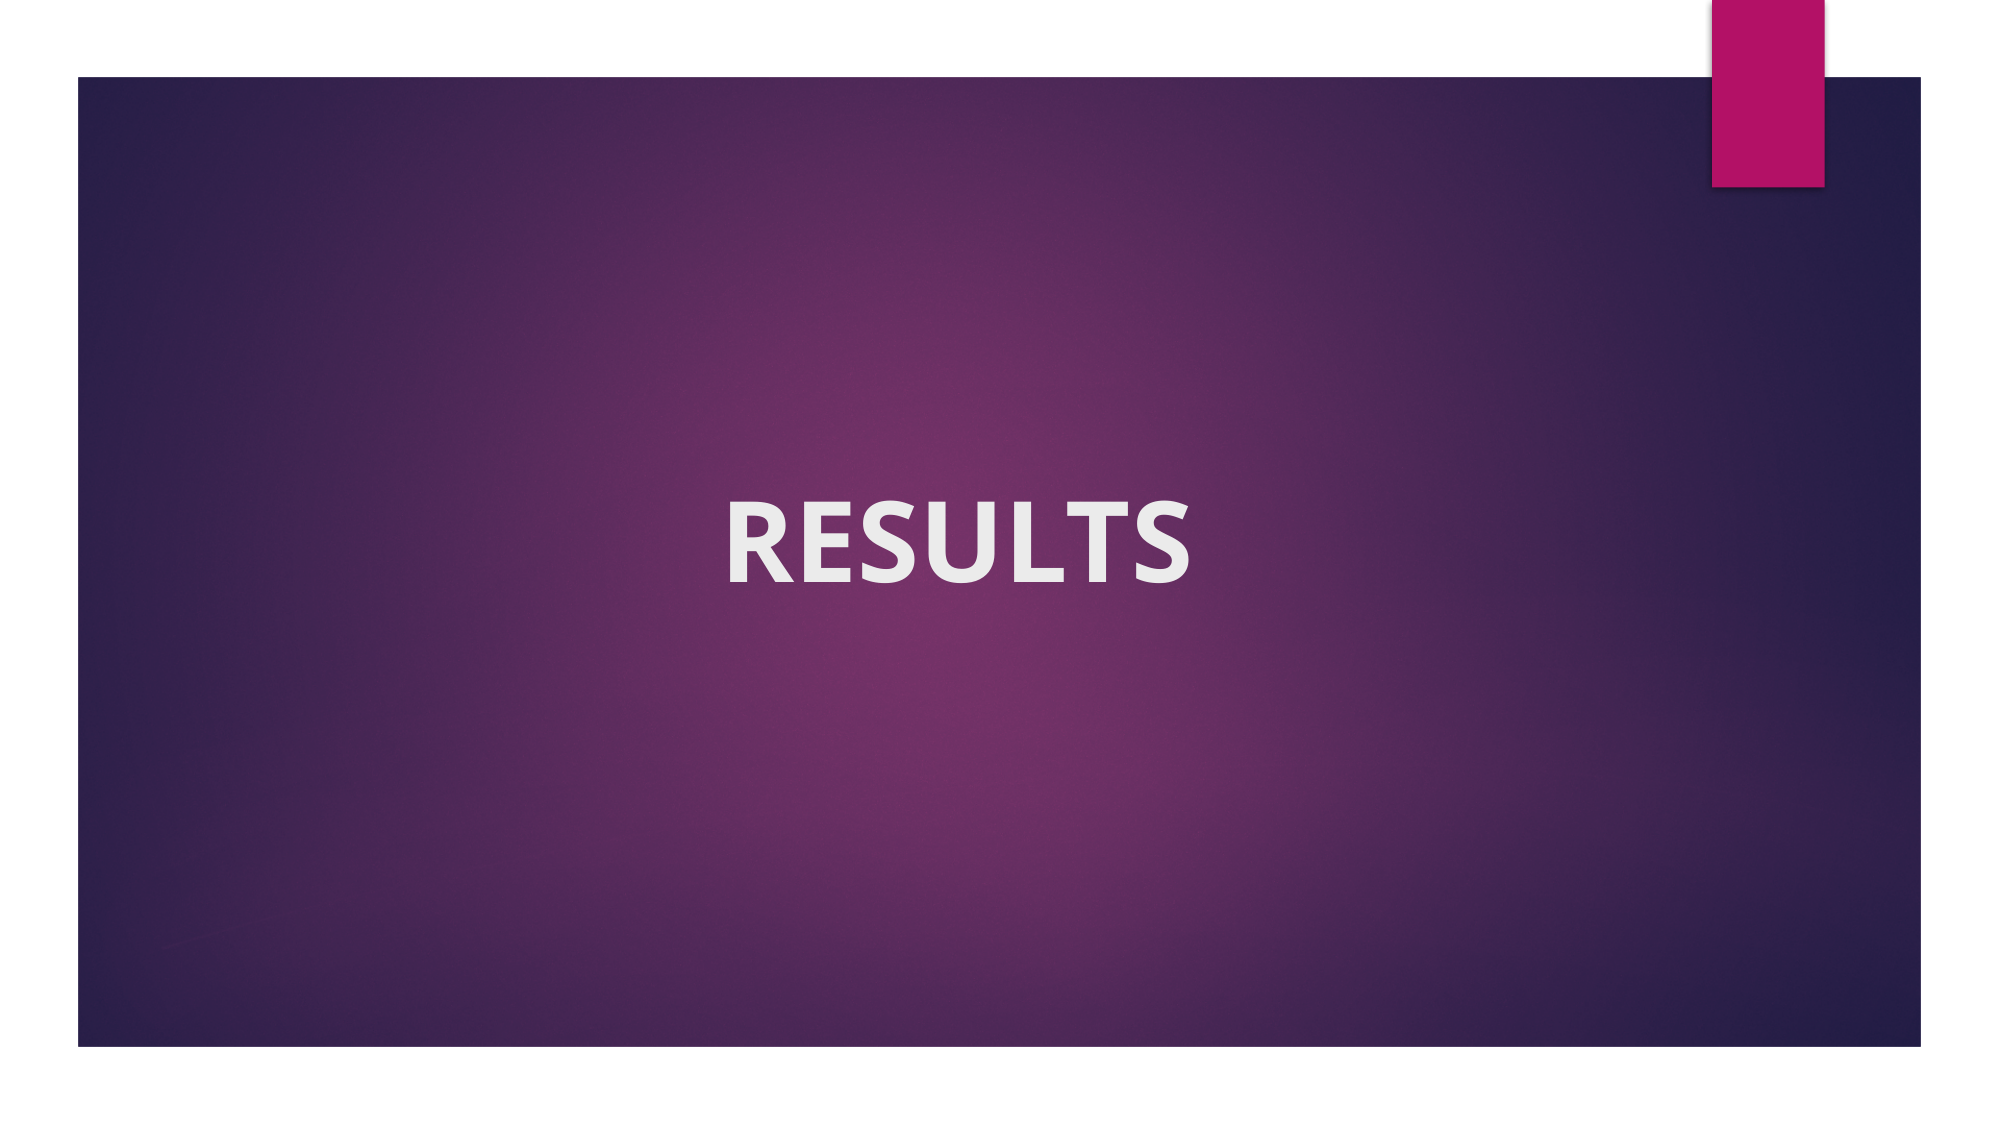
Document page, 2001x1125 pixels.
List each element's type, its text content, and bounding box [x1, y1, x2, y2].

title RESULTS [705, 426, 1465, 613]
